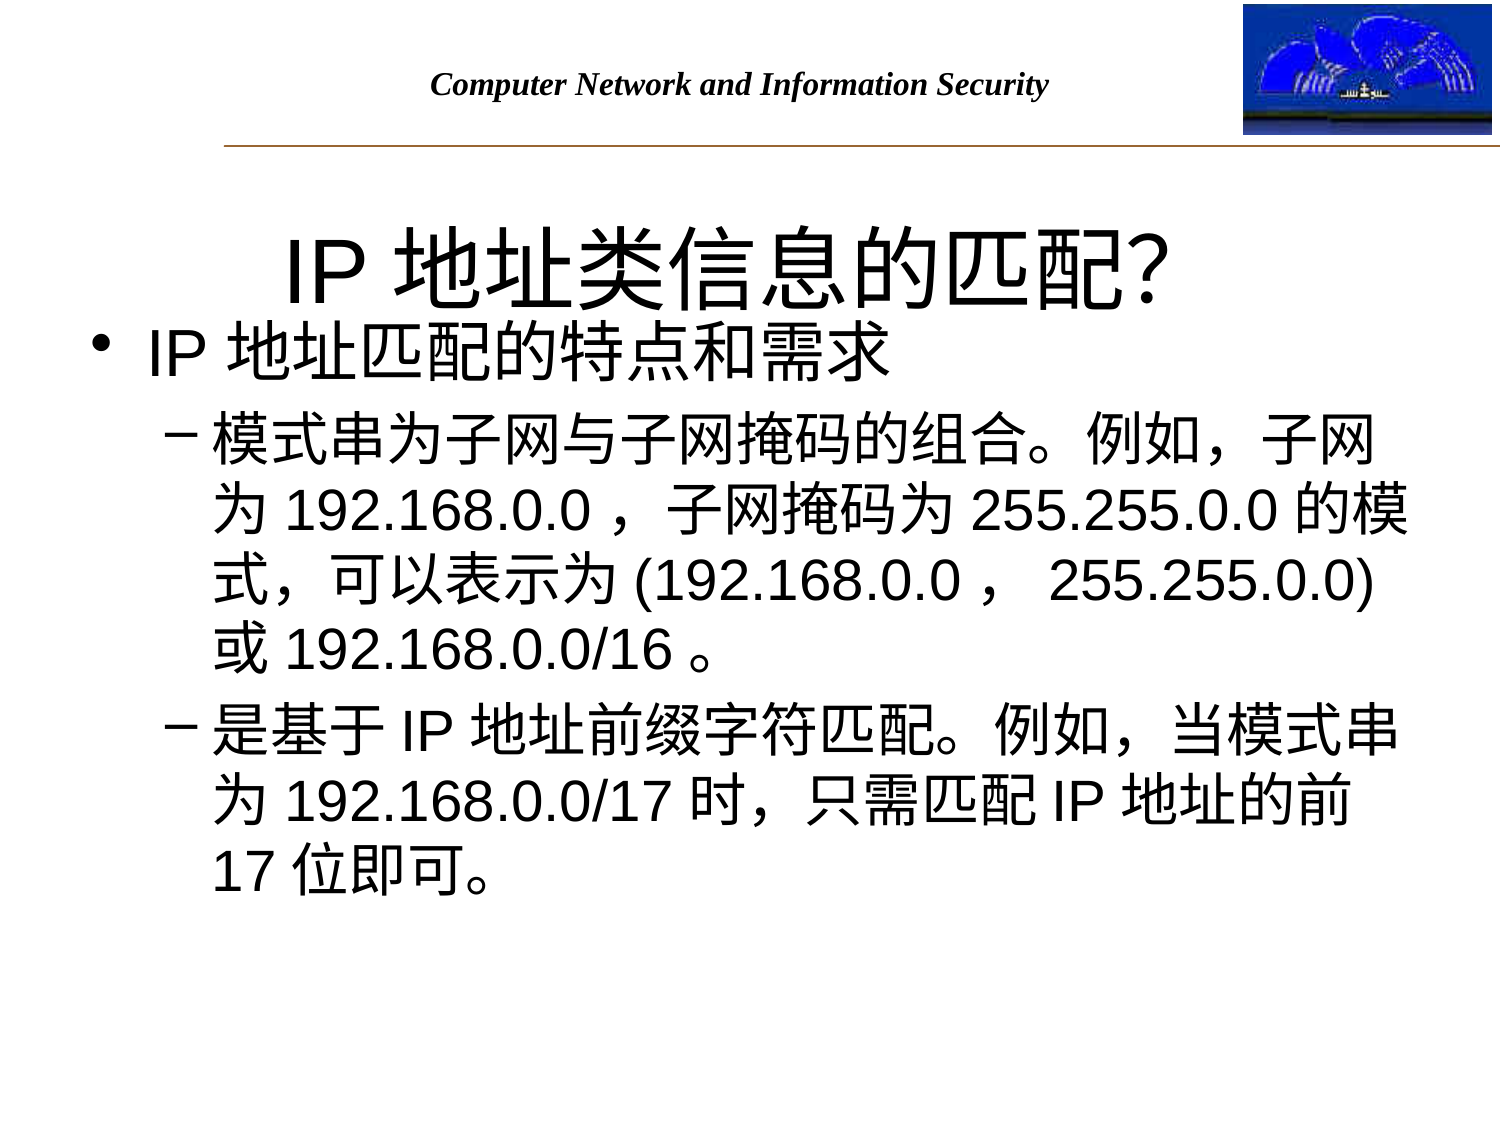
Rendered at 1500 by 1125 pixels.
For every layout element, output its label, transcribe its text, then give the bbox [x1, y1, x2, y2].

title IP地址类信息的匹配？ [74, 207, 1426, 302]
list IP地址匹配的特点和需求 模式串为子网与子网掩码的组合。例如，子网为192.168.0.0，子网掩码为255.255.0.0的模式，可以表示为(192.168.0.0，255.255.0.0)或192.168.0.0/16。 是基于IP地址前缀字符匹配。例如，当模式串为192.168.0.0/17时，只需匹配IP地址的前17位即可。 [74, 302, 1426, 859]
